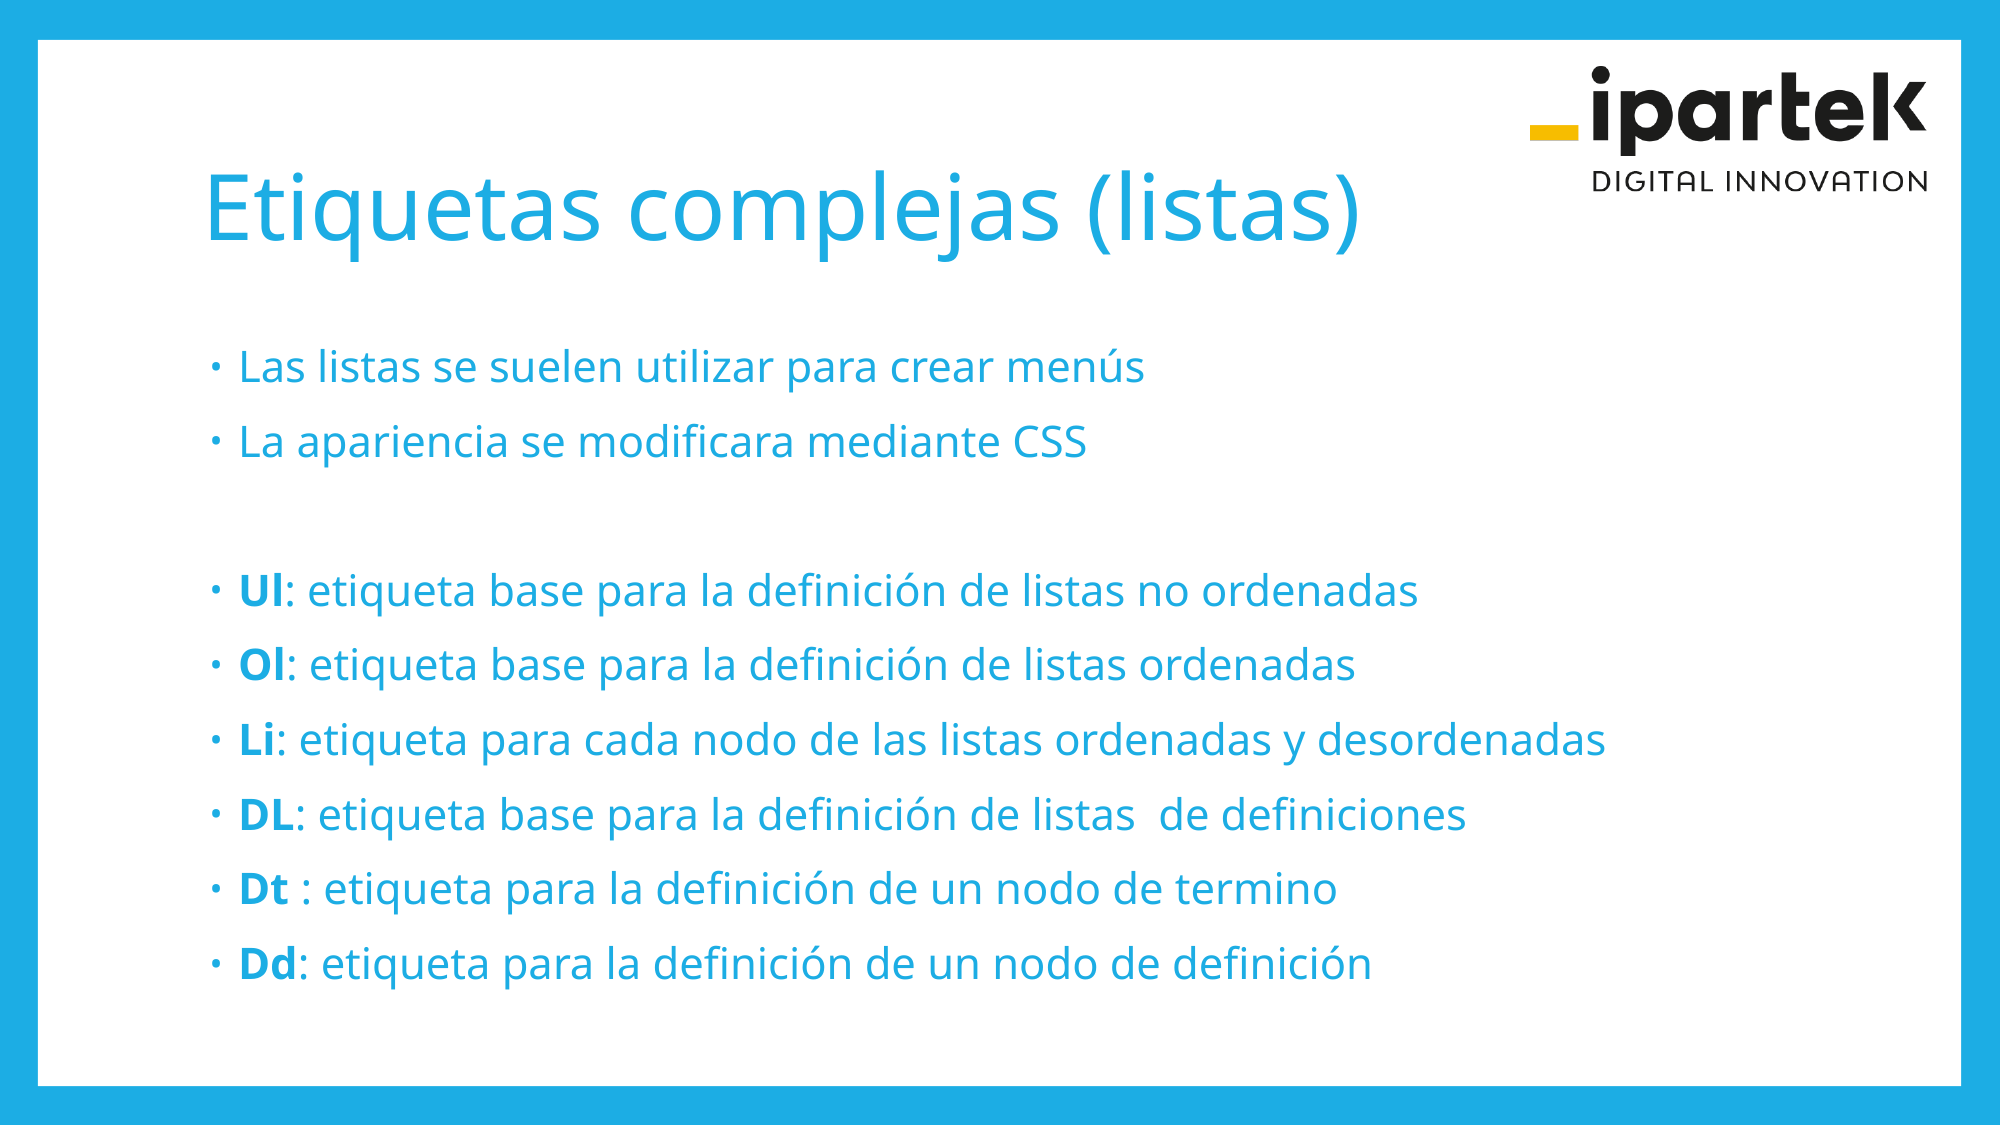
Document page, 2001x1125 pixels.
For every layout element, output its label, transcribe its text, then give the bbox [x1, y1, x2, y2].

list Las listas se suelen utilizar para crear menús La apariencia se modificara mediante CSS Ul: etiqueta base para la definición de listas no ordenadas Ol: etiqueta base para la definición de listas ordenadas Li: etiqueta para cada nodo de las listas ordenadas y desordenadas DL: etiqueta base para la definición de listas de definiciones Dt : etiqueta para la definición de un nodo de termino Dd: etiqueta para la definición de un nodo de definición [187, 337, 1808, 1000]
title Etiquetas complejas (listas) [187, 99, 1808, 323]
picture [1501, 0, 1960, 284]
